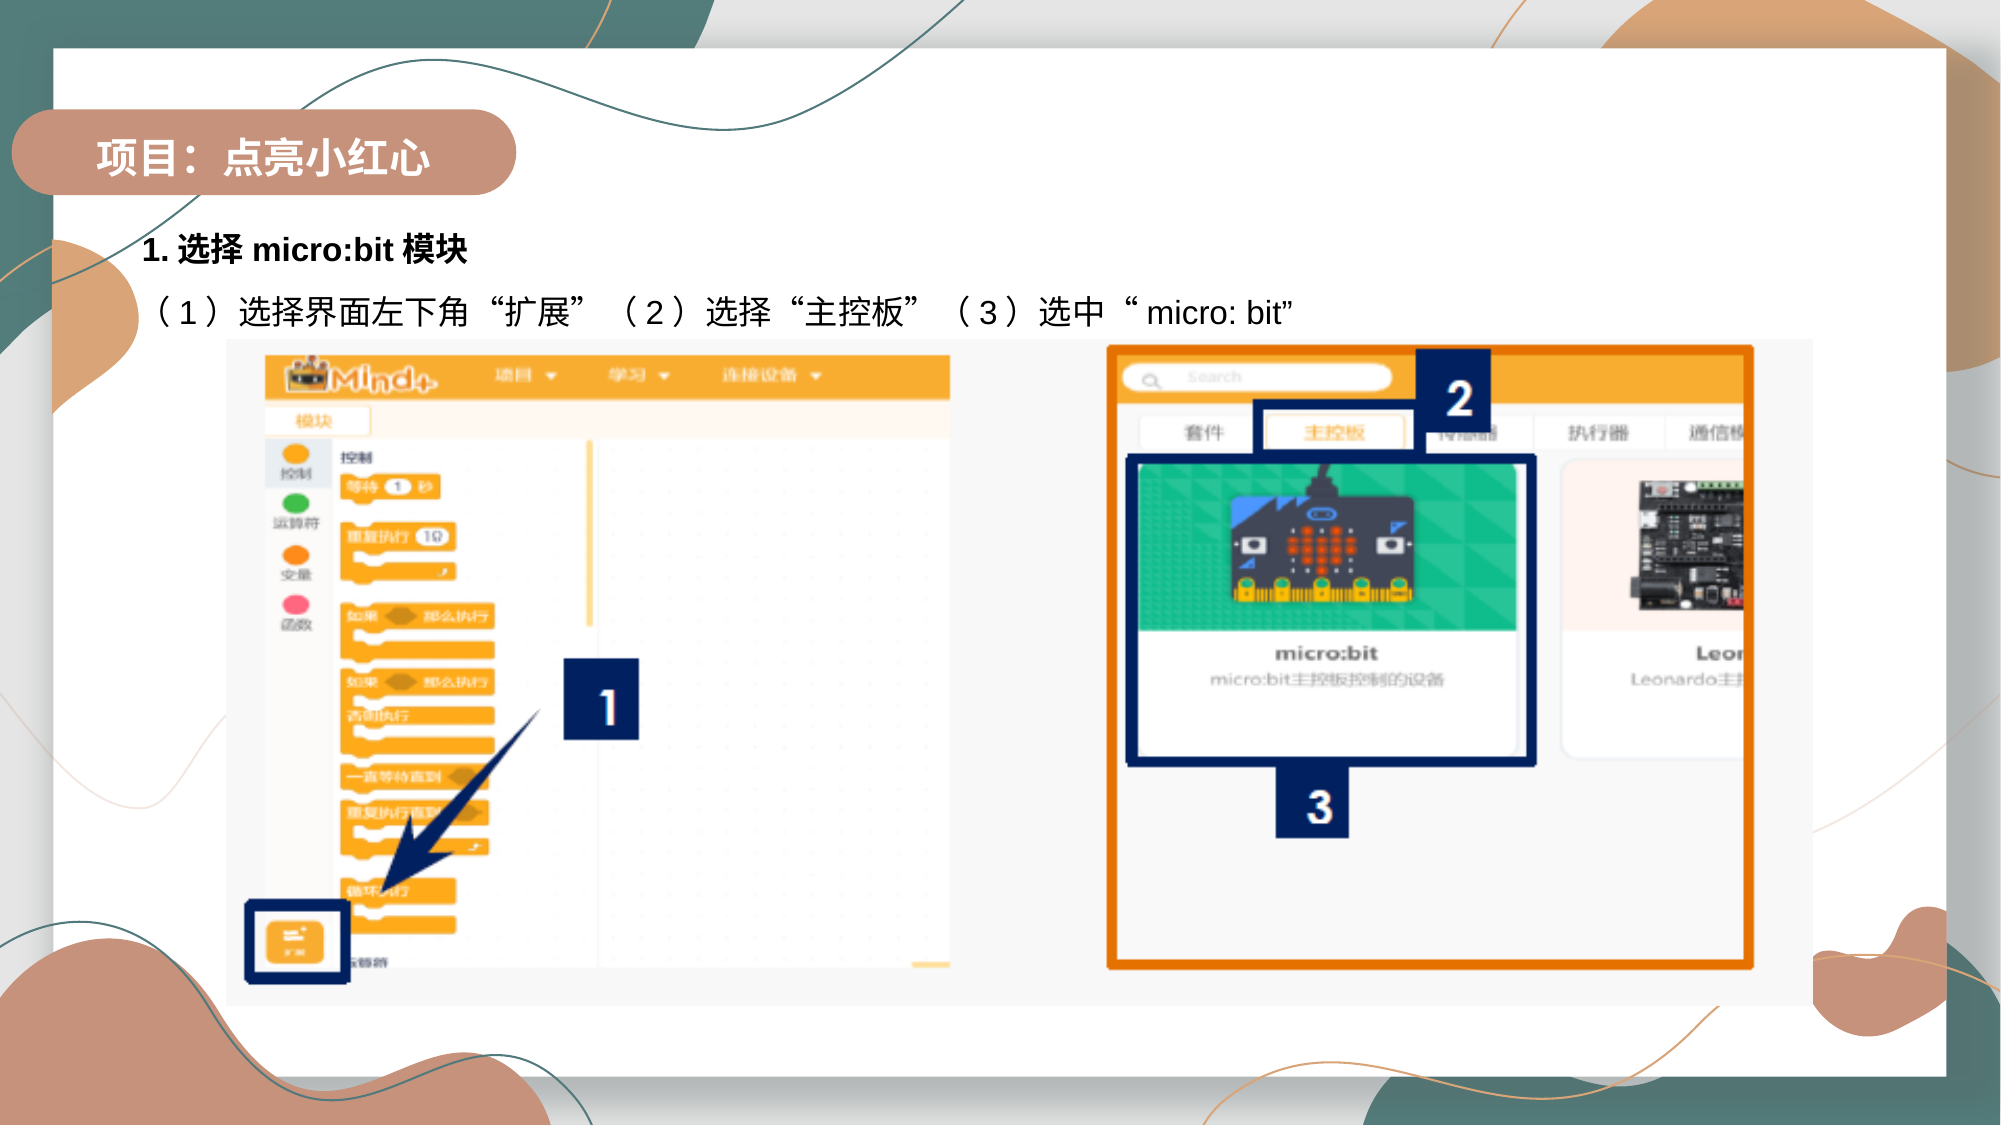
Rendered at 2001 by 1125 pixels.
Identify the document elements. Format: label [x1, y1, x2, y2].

picture [225, 339, 1813, 1006]
text_box [11, 109, 517, 196]
text_box [0, 212, 2000, 865]
